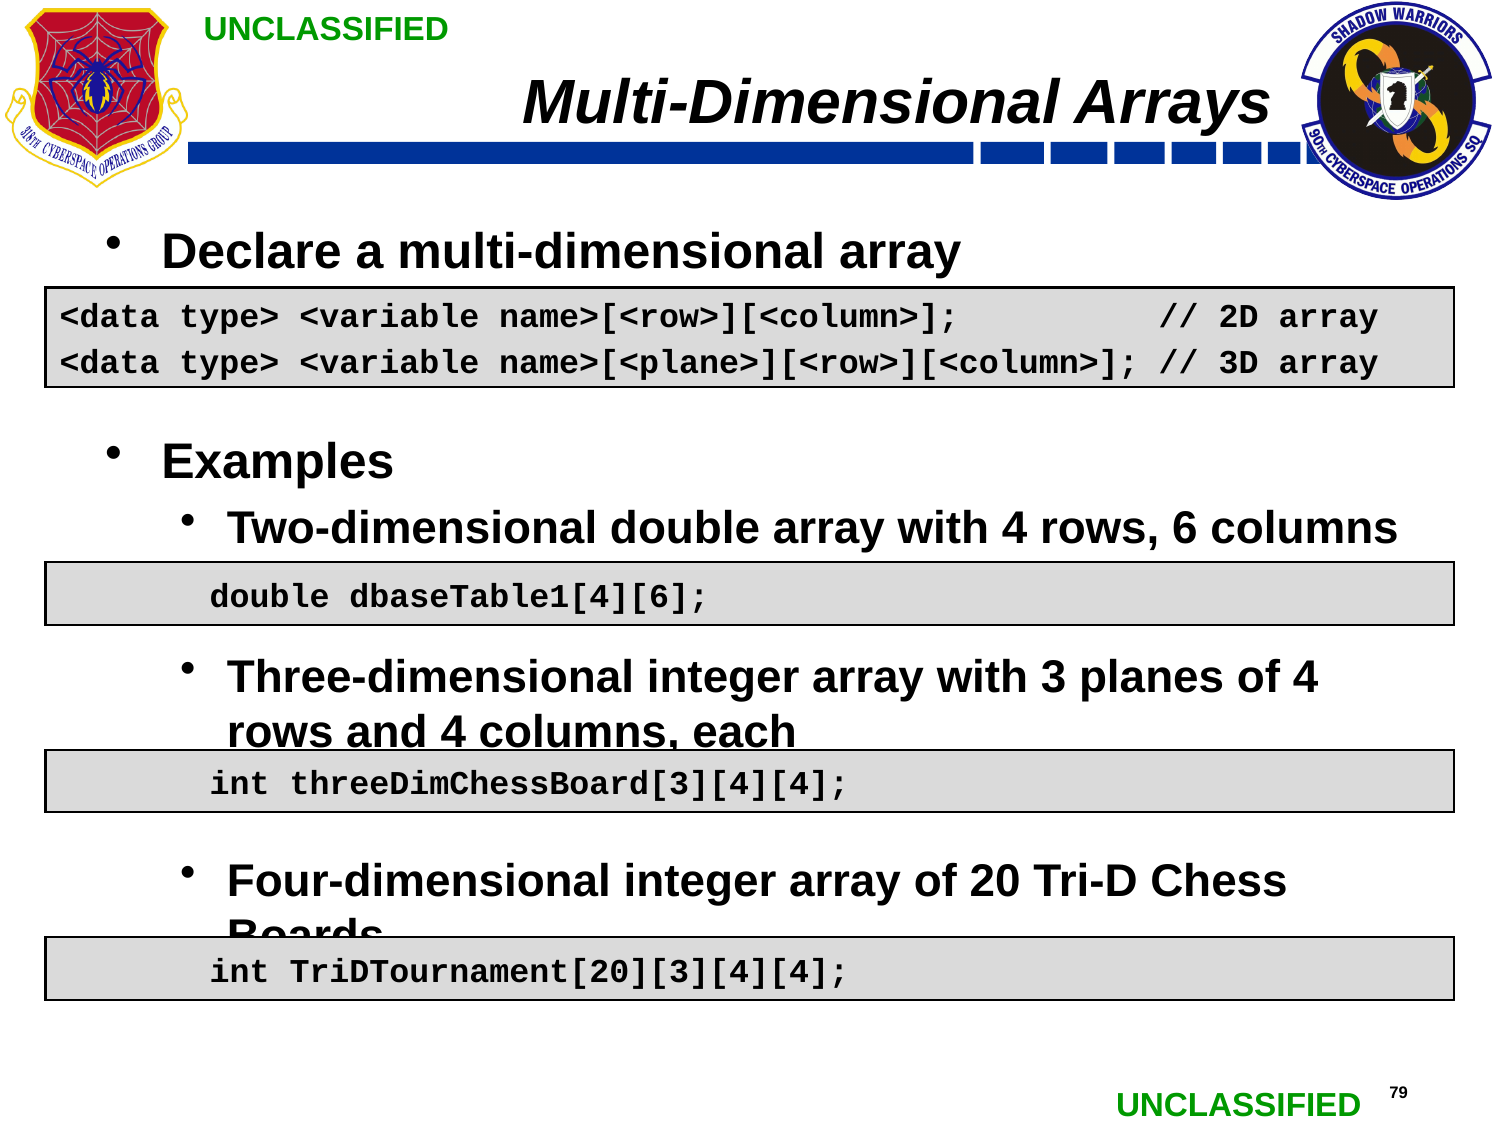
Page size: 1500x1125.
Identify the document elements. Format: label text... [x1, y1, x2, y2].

list Declare a multi-dimensional array Examples Two-dimensional double array with 4 rows, 6 columns Three-dimensional integer array with 3 planes of 4 rows and 4 columns, each Four-dimensional integer array of 20 Tri-D Chess Boards [90, 813, 1453, 937]
text_box int threeDimChessBoard[3][4][4]; [45, 749, 1455, 813]
list Declare a multi-dimensional array Examples Two-dimensional double array with 4 rows, 6 columns Three-dimensional integer array with 3 planes of 4 rows and 4 columns, each Four-dimensional integer array of 20 Tri-D Chess Boards [90, 388, 1453, 562]
picture [5, 8, 188, 188]
title Multi-Dimensional Arrays [249, 51, 1288, 142]
list Declare a multi-dimensional array Examples Two-dimensional double array with 4 rows, 6 columns Three-dimensional integer array with 3 planes of 4 rows and 4 columns, each Four-dimensional integer array of 20 Tri-D Chess Boards [90, 625, 1453, 749]
text_box double dbaseTable1[4][6]; [45, 562, 1455, 625]
list Declare a multi-dimensional array Examples Two-dimensional double array with 4 rows, 6 columns Three-dimensional integer array with 3 planes of 4 rows and 4 columns, each Four-dimensional integer array of 20 Tri-D Chess Boards [90, 211, 1453, 287]
picture [1300, 1, 1493, 200]
text_box int TriDTournament[20][3][4][4]; [45, 937, 1455, 1000]
text_box <data type> <variable name>[<row>][<column>]; // 2D array <data type> <variable name>[<plane>][<row>][<column>]; // 3D array [45, 287, 1455, 388]
